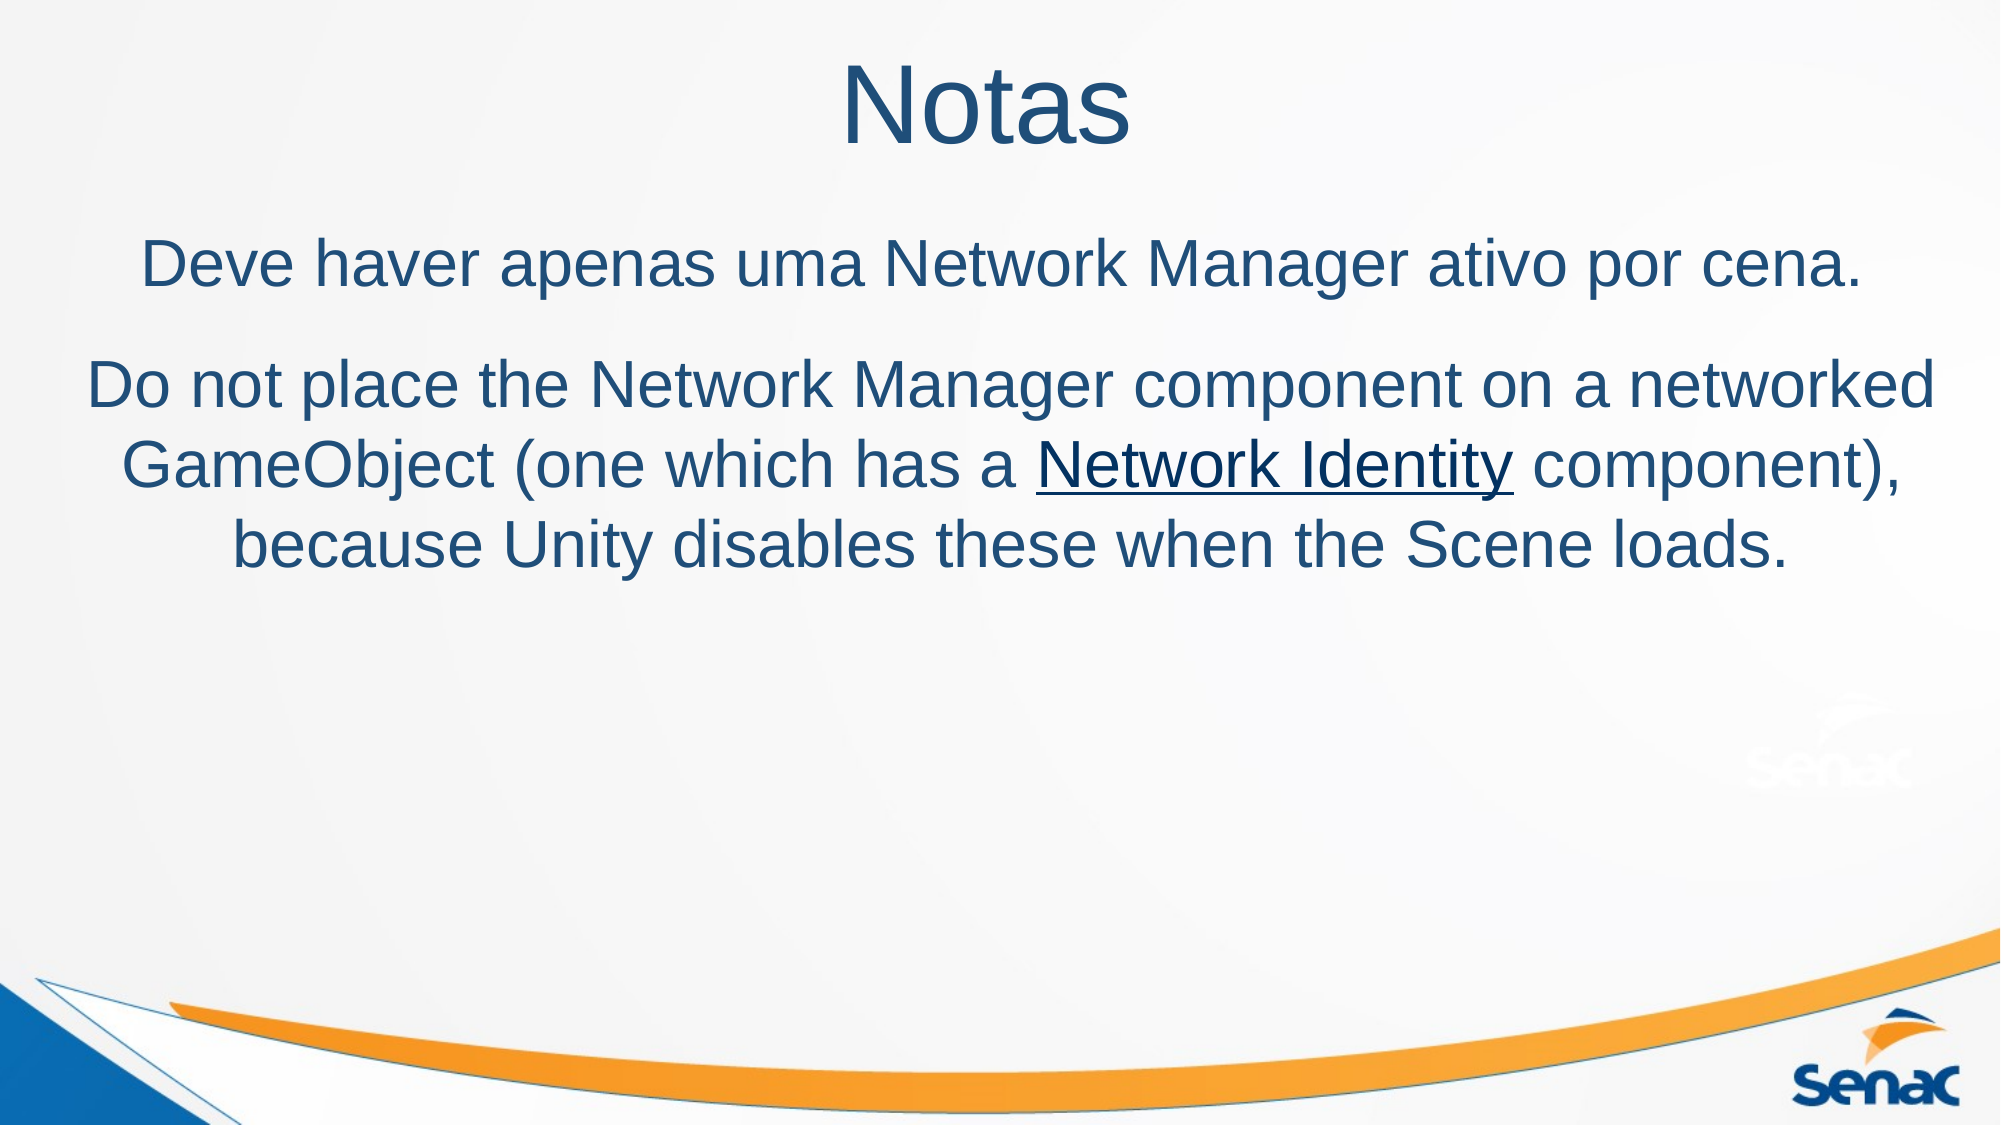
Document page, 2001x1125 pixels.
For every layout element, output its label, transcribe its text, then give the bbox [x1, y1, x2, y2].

picture [0, 0, 2001, 1125]
title Notas [0, 36, 1973, 178]
list Deve haver apenas uma Network Manager ativo por cena. Do not place the Network Manager component on a networked GameObject (one which has a Network Identity component), because Unity disables these when the Scene loads. [52, 211, 1973, 926]
